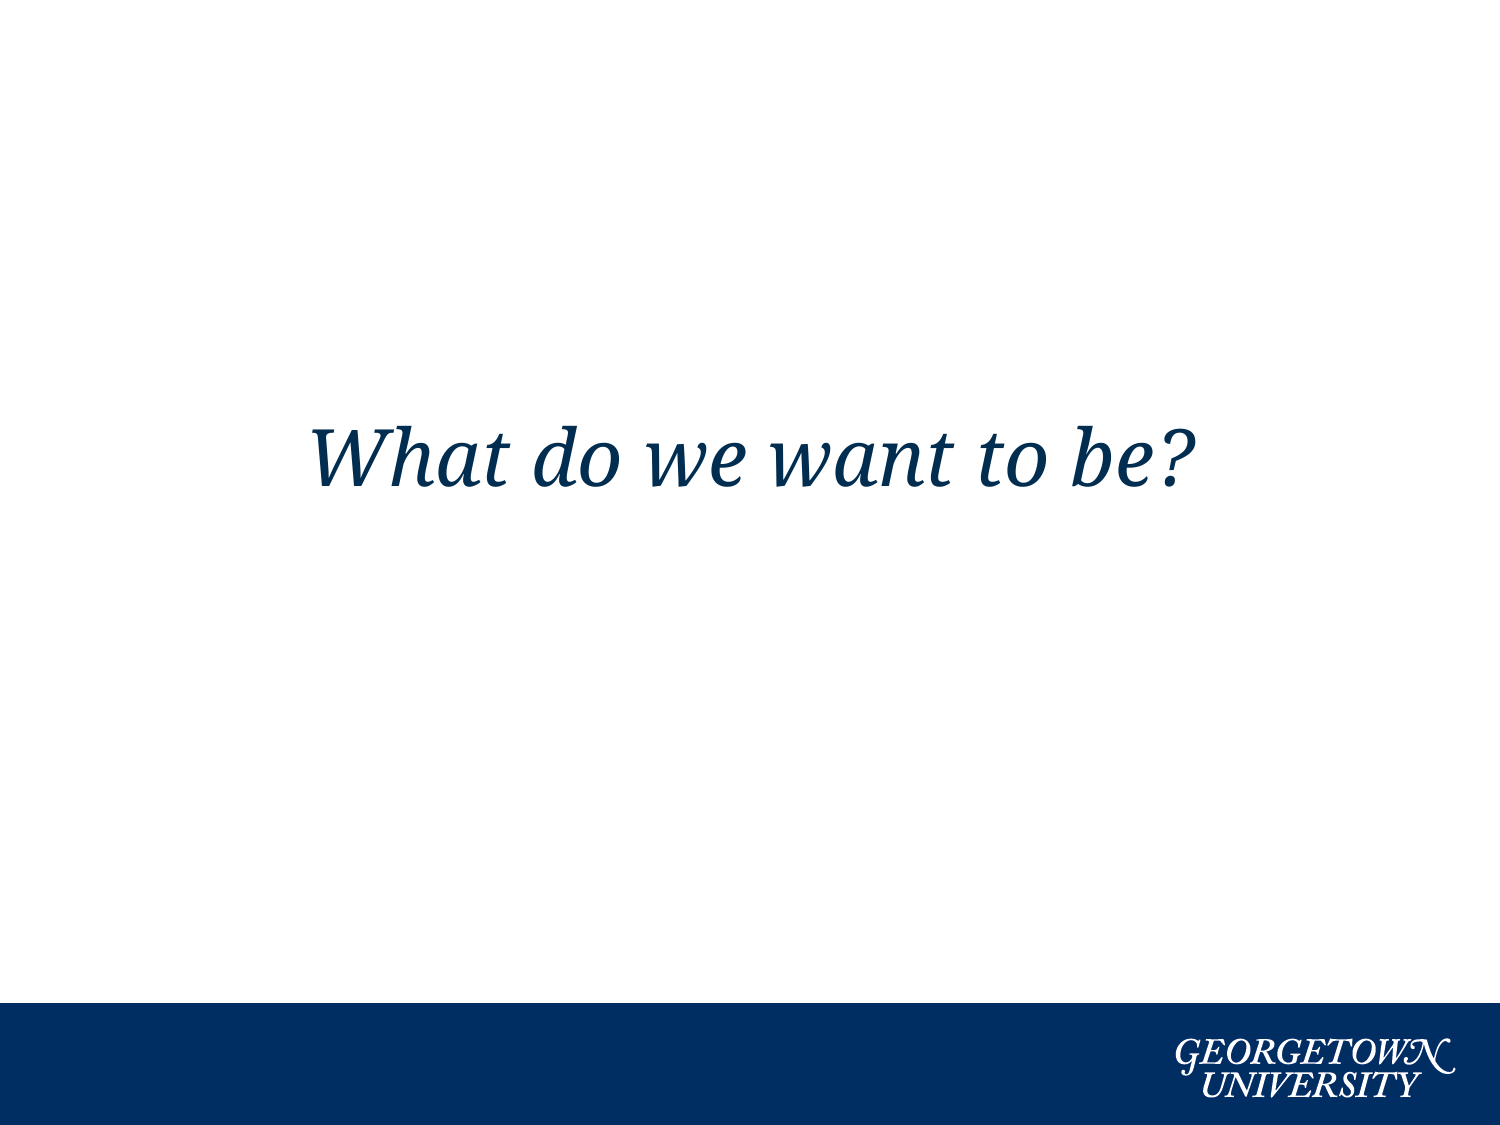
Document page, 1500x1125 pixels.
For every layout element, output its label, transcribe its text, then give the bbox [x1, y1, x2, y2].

title What do we want to be? [75, 400, 1425, 509]
picture [0, 1003, 1500, 1125]
